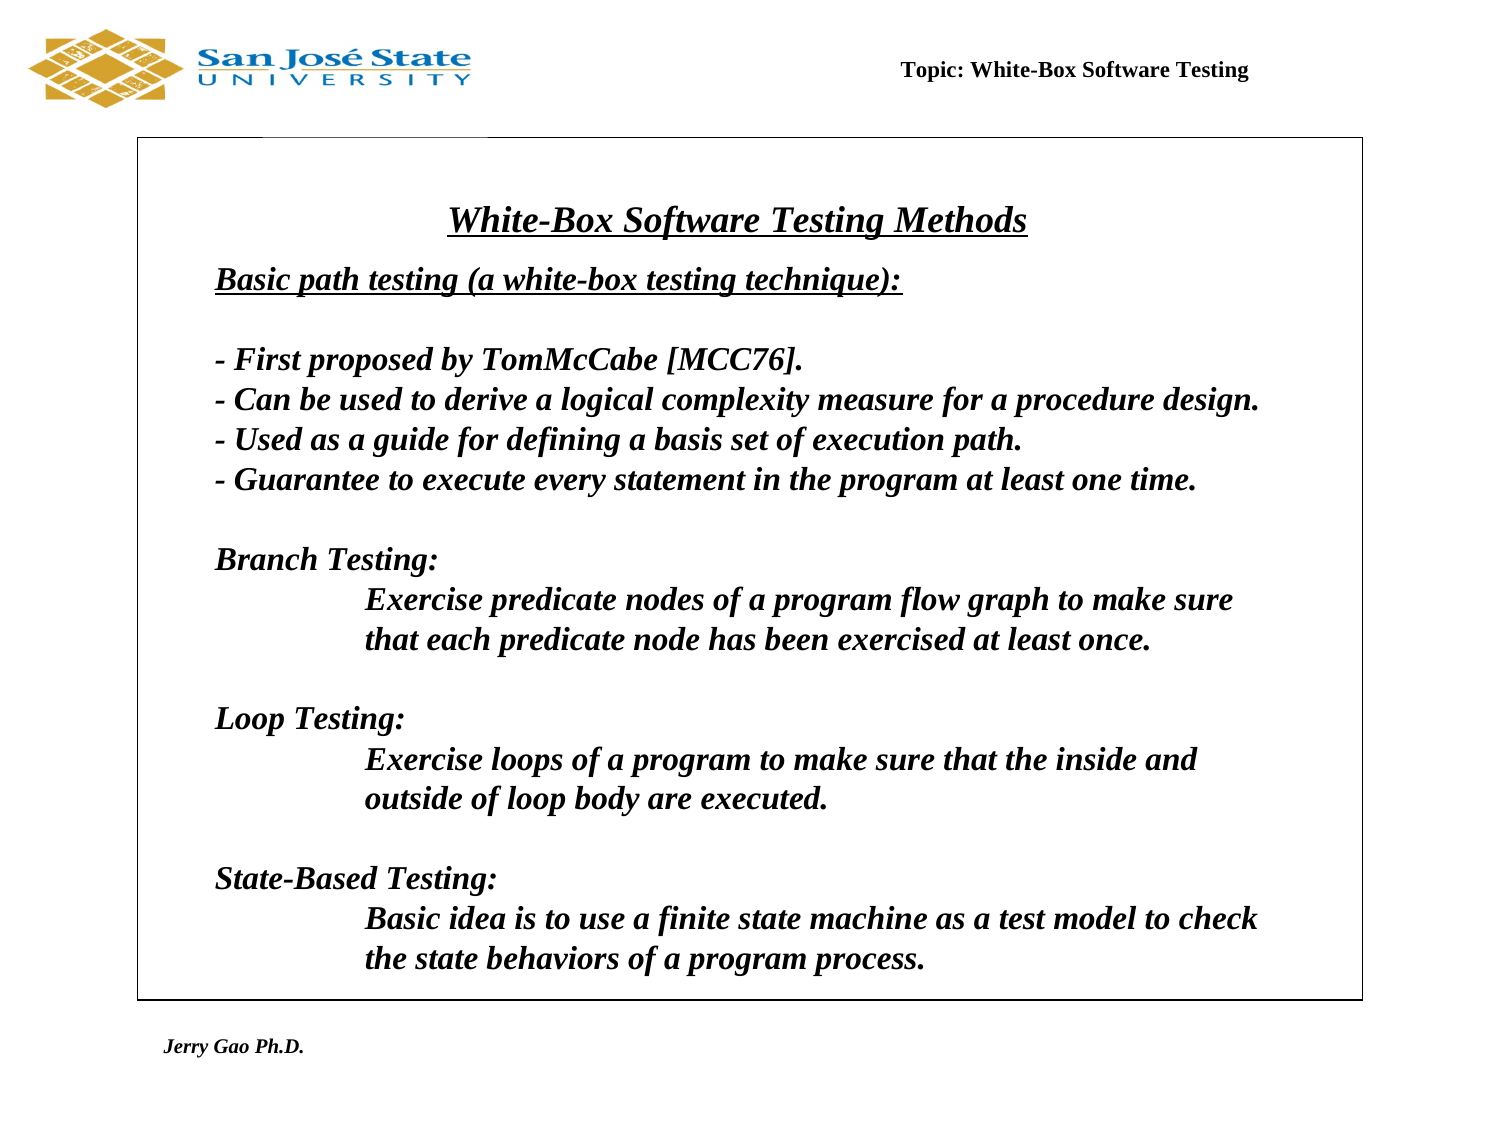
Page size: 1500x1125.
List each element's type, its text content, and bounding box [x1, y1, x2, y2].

text_box [262, 50, 488, 138]
text_box [137, 137, 1363, 1000]
text_box Topic: White-Box Software Testing [800, 50, 1350, 88]
picture [28, 29, 472, 108]
text_box Jerry Gao Ph.D. [148, 1025, 320, 1066]
text_box Basic path testing (a white-box testing technique): - First proposed by TomMcCabe [MCC76]. - Can be used to derive a logical complexity measure for a procedure design. - Used as a guide for defining a basis set of execution path. - Guarantee to execute every statement in the program at least one time. Branch Testing: Exercise predicate nodes of a program flow graph to make sure that each predicate node has been exercised at least once. Loop Testing: Exercise loops of a program to make sure that the inside and outside of loop body are executed. State-Based Testing: Basic idea is to use a finite state machine as a test model to check the state behaviors of a program process. [199, 249, 1313, 984]
